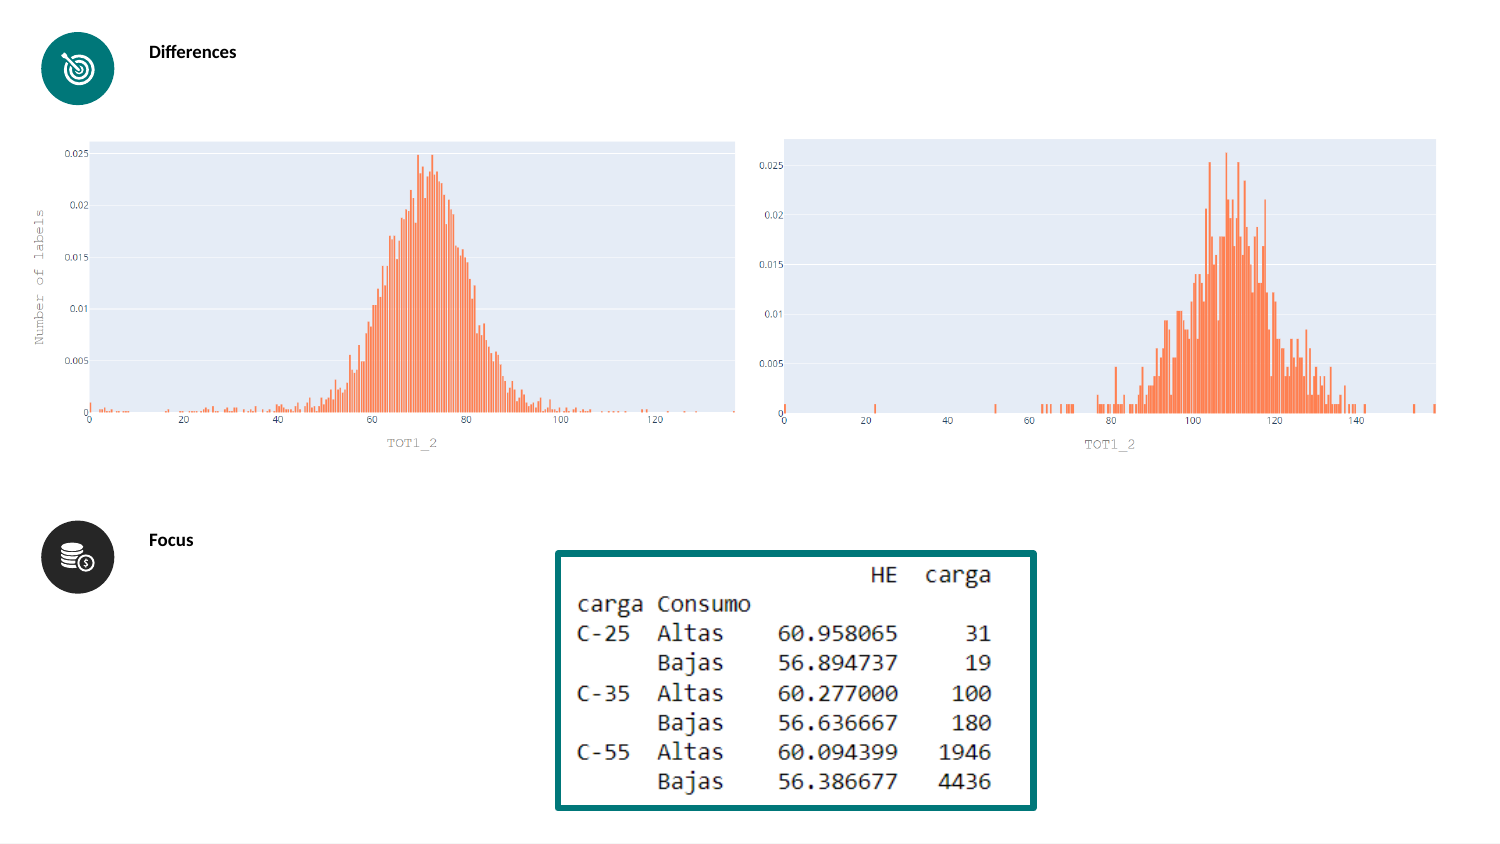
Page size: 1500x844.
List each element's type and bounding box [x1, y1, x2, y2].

picture [560, 556, 1031, 806]
text_box [40, 31, 455, 108]
text_box [40, 519, 290, 594]
picture [17, 109, 1463, 472]
